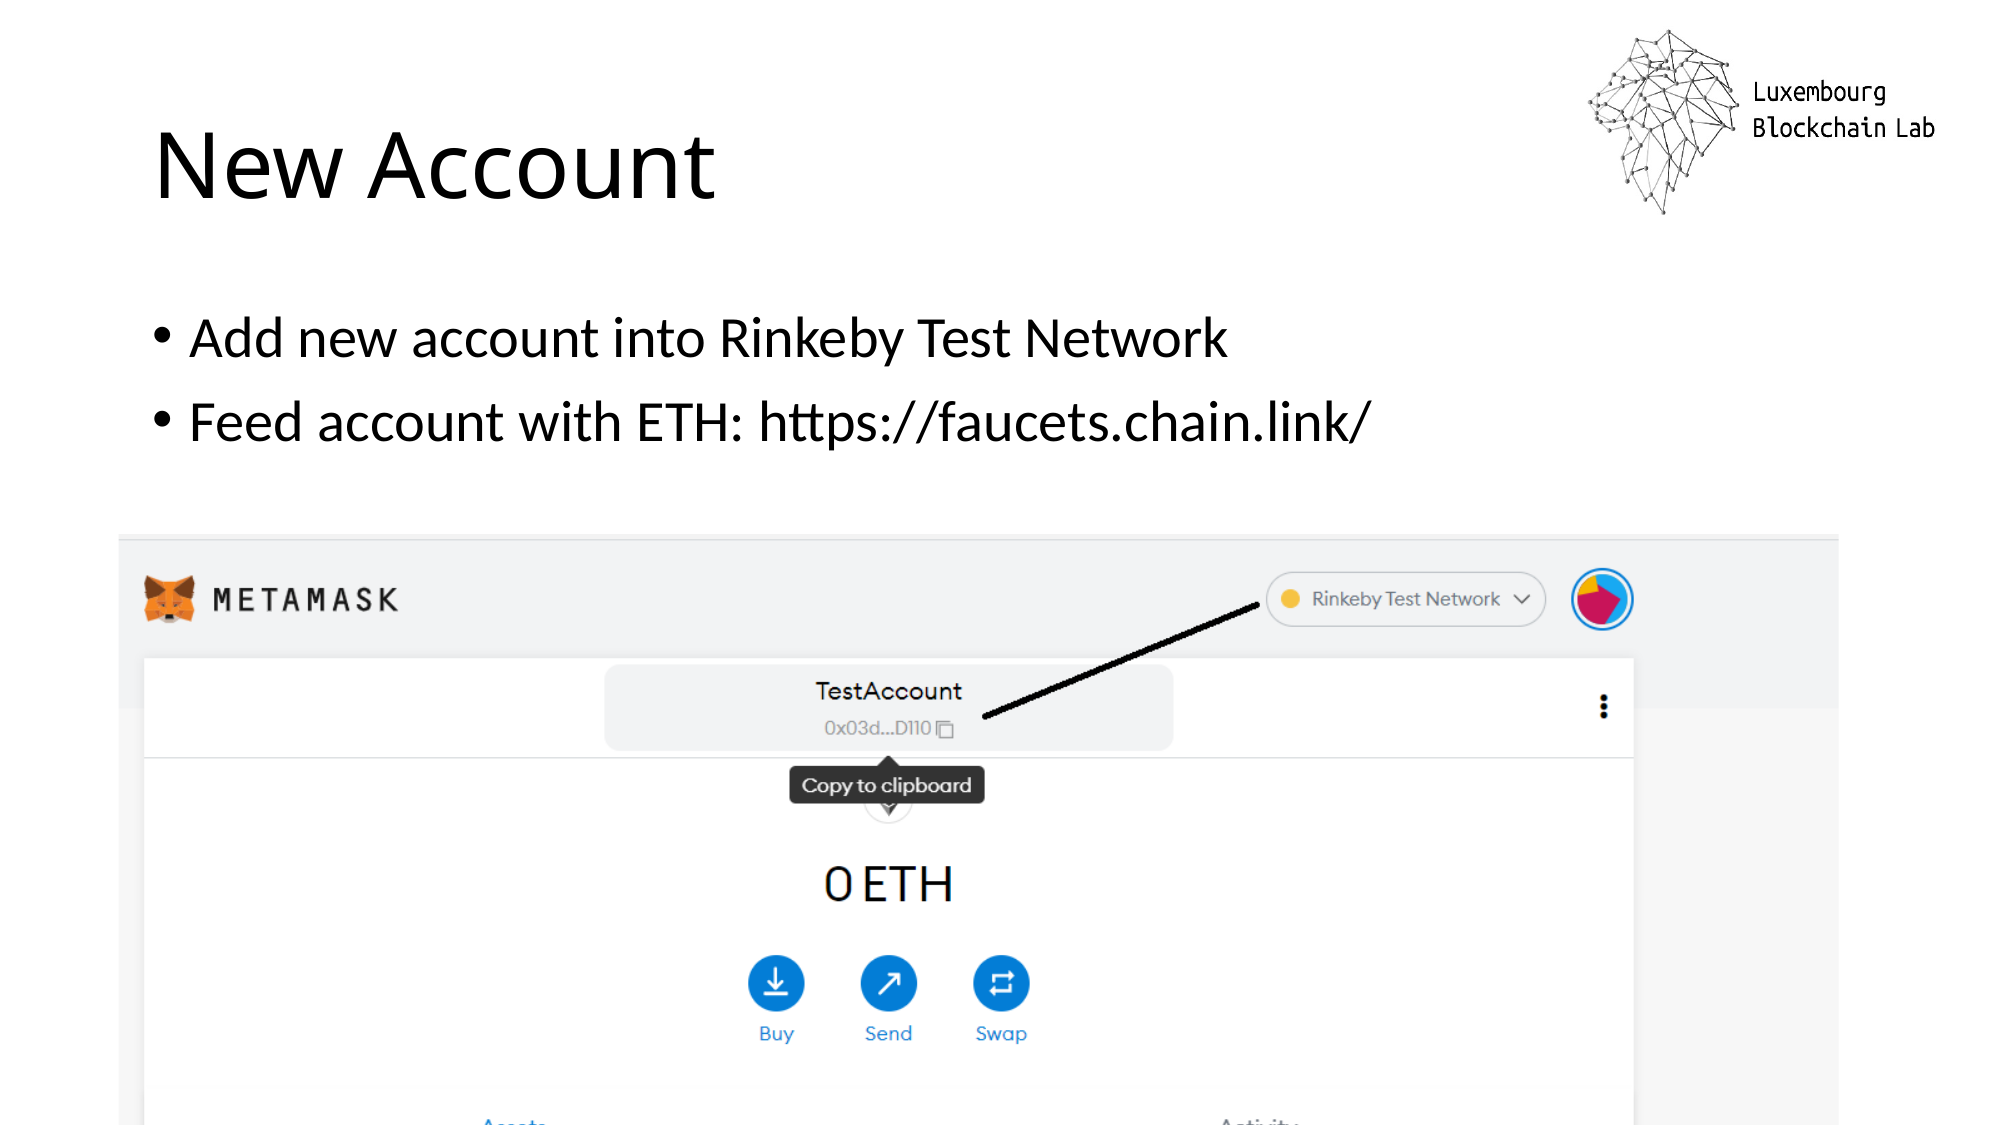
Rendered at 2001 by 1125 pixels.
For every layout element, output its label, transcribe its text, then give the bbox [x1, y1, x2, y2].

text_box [118, 534, 1839, 1125]
title New Account [137, 59, 1863, 278]
list Add new account into Rinkeby Test Network Feed account with ETH: https://faucets.chain.link/ [137, 299, 1863, 1014]
picture [1575, 20, 1945, 215]
